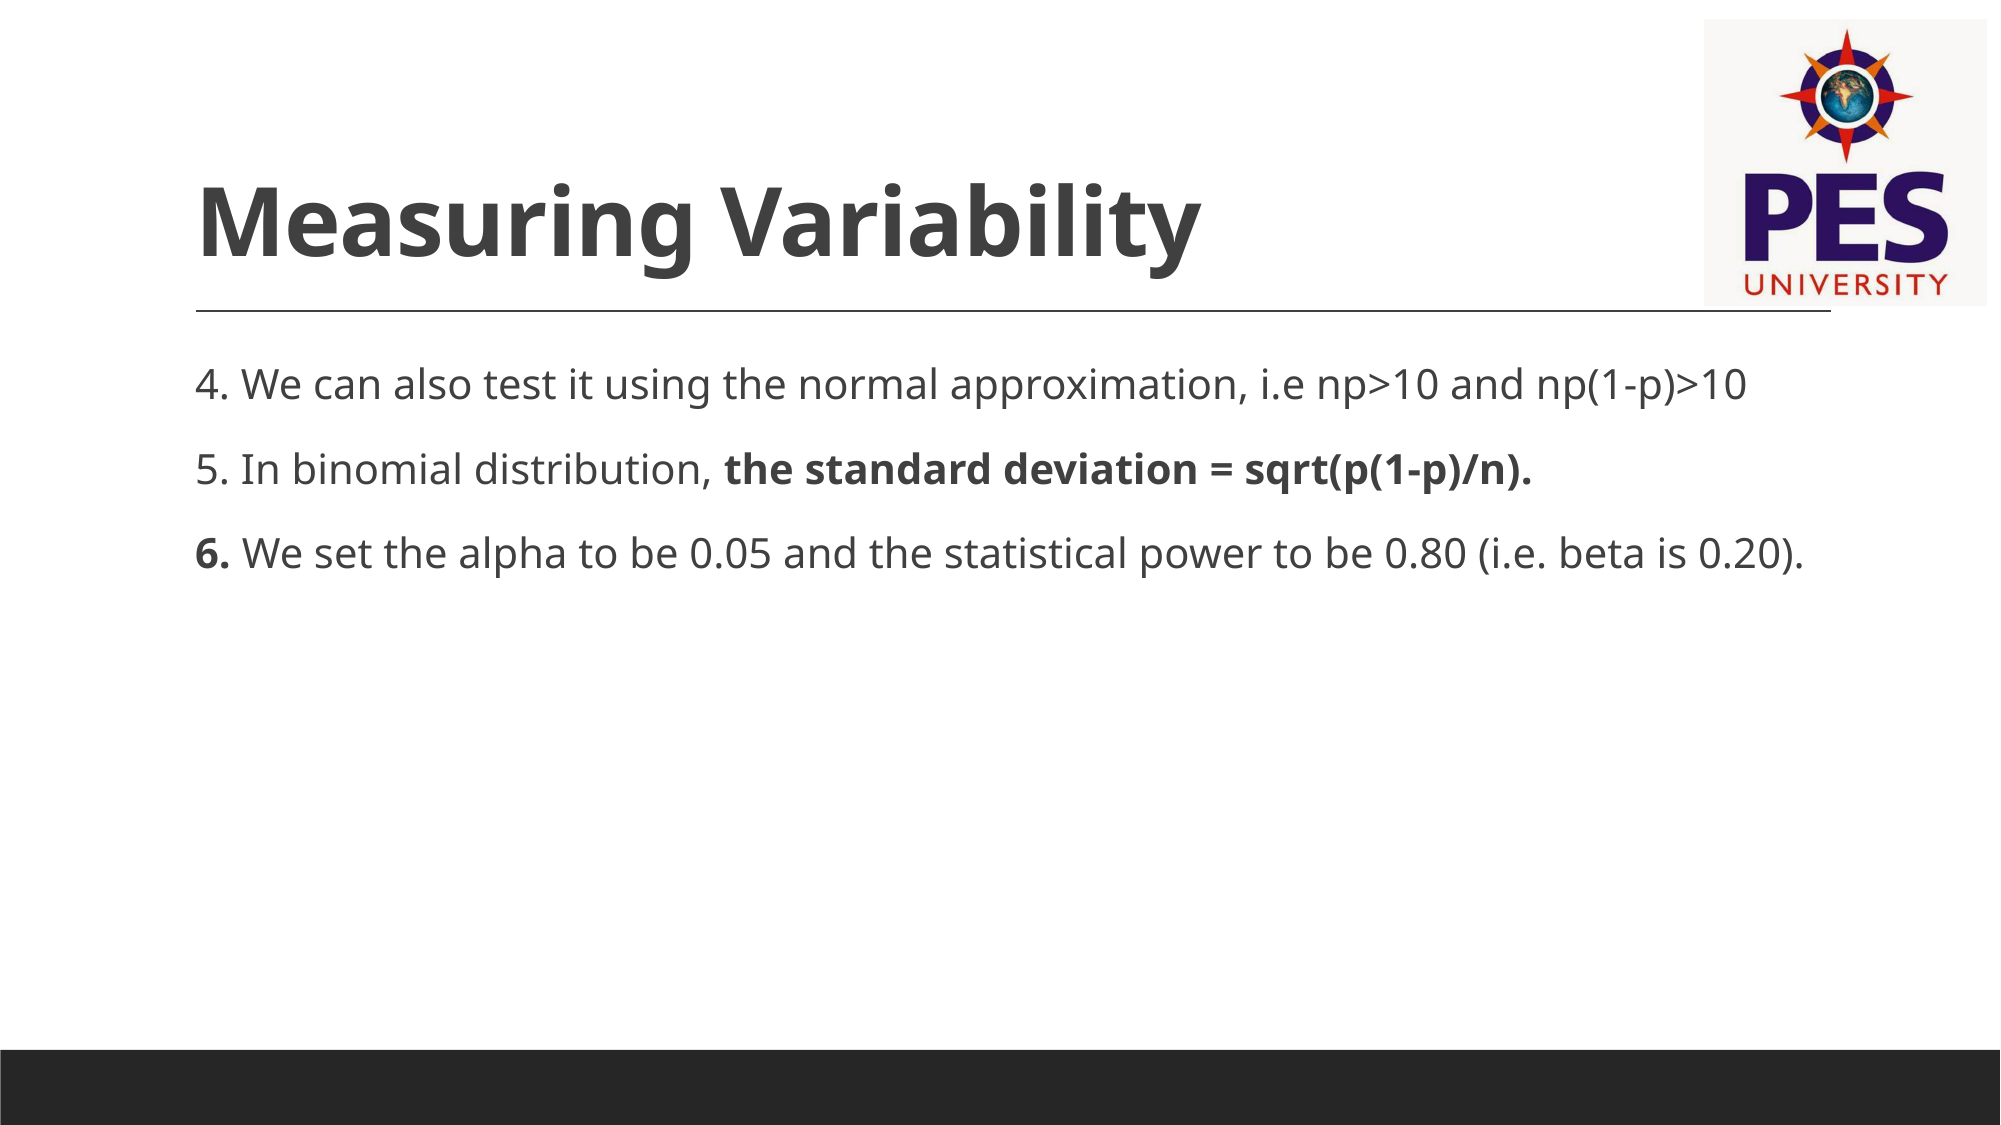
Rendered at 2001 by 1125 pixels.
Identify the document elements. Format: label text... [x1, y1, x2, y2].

picture [1704, 18, 1988, 306]
list 4. We can also test it using the normal approximation, i.e np>10 and np(1-p)>10 5. In binomial distribution, the standard deviation = sqrt(p(1-p)/n). 6. We set the alpha to be 0.05 and the statistical power to be 0.80 (i.e. beta is 0.20). [180, 345, 1830, 963]
title Measuring Variability [180, 47, 1701, 285]
